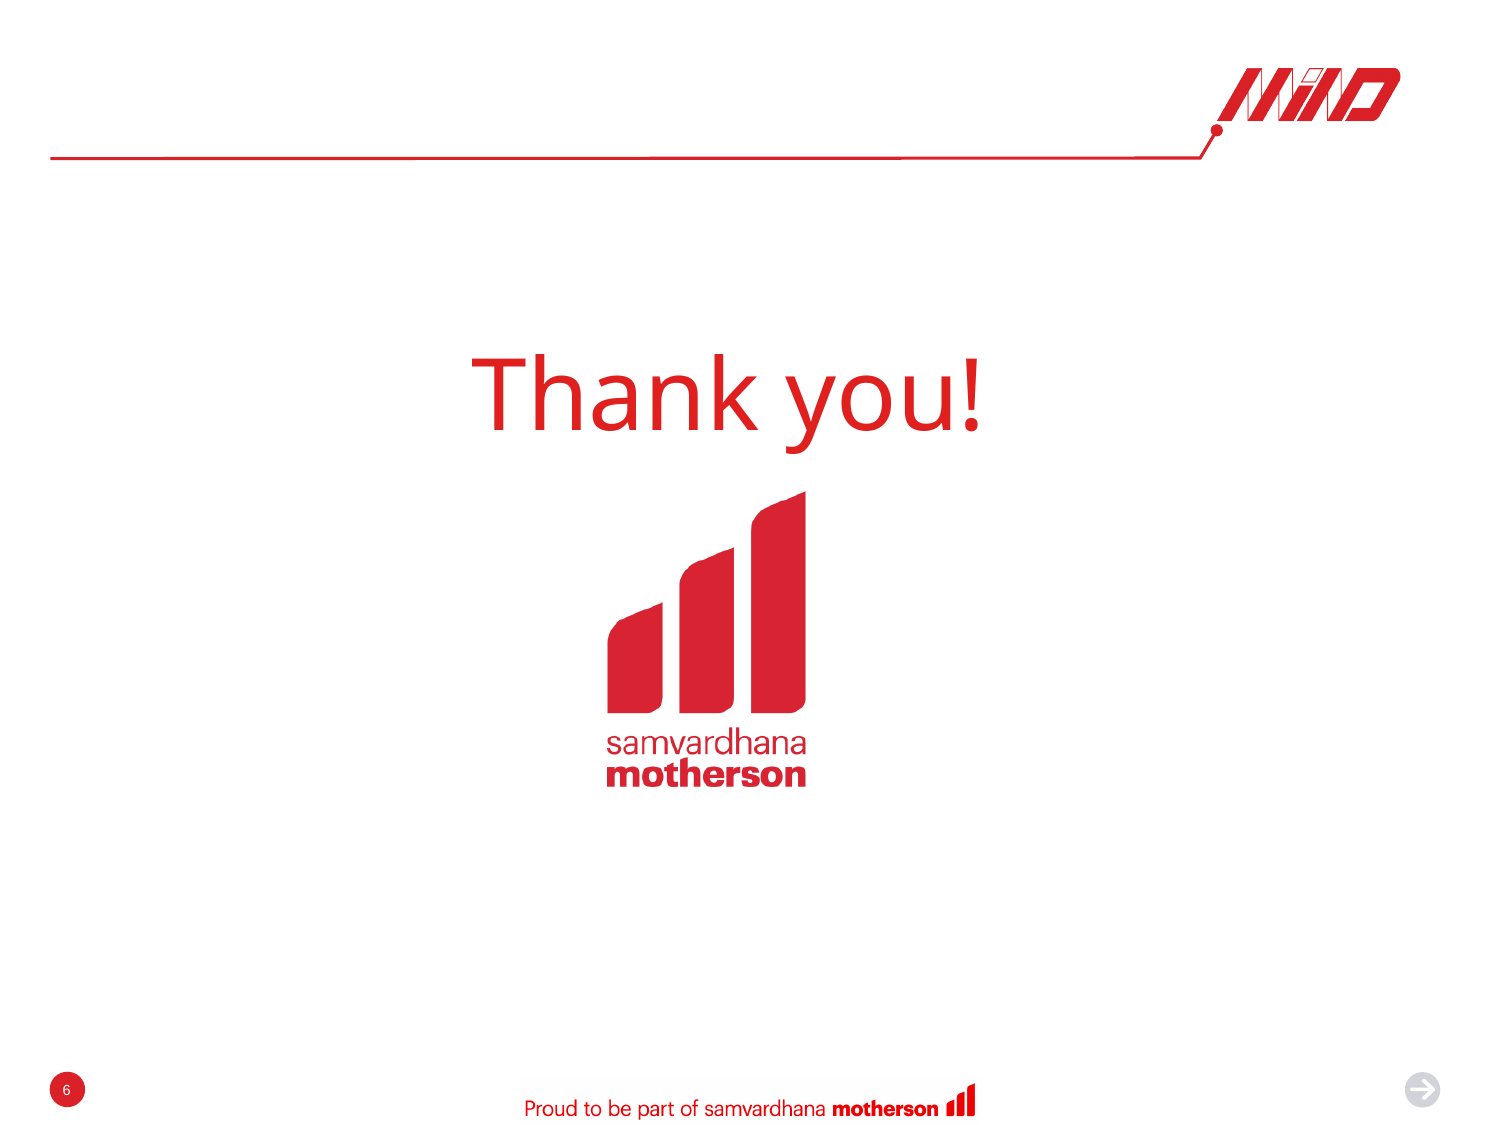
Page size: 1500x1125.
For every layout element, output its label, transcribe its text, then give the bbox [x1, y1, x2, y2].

picture [519, 1077, 981, 1125]
text_box Thank you! [463, 322, 995, 459]
picture [1212, 56, 1405, 133]
picture [606, 491, 806, 787]
